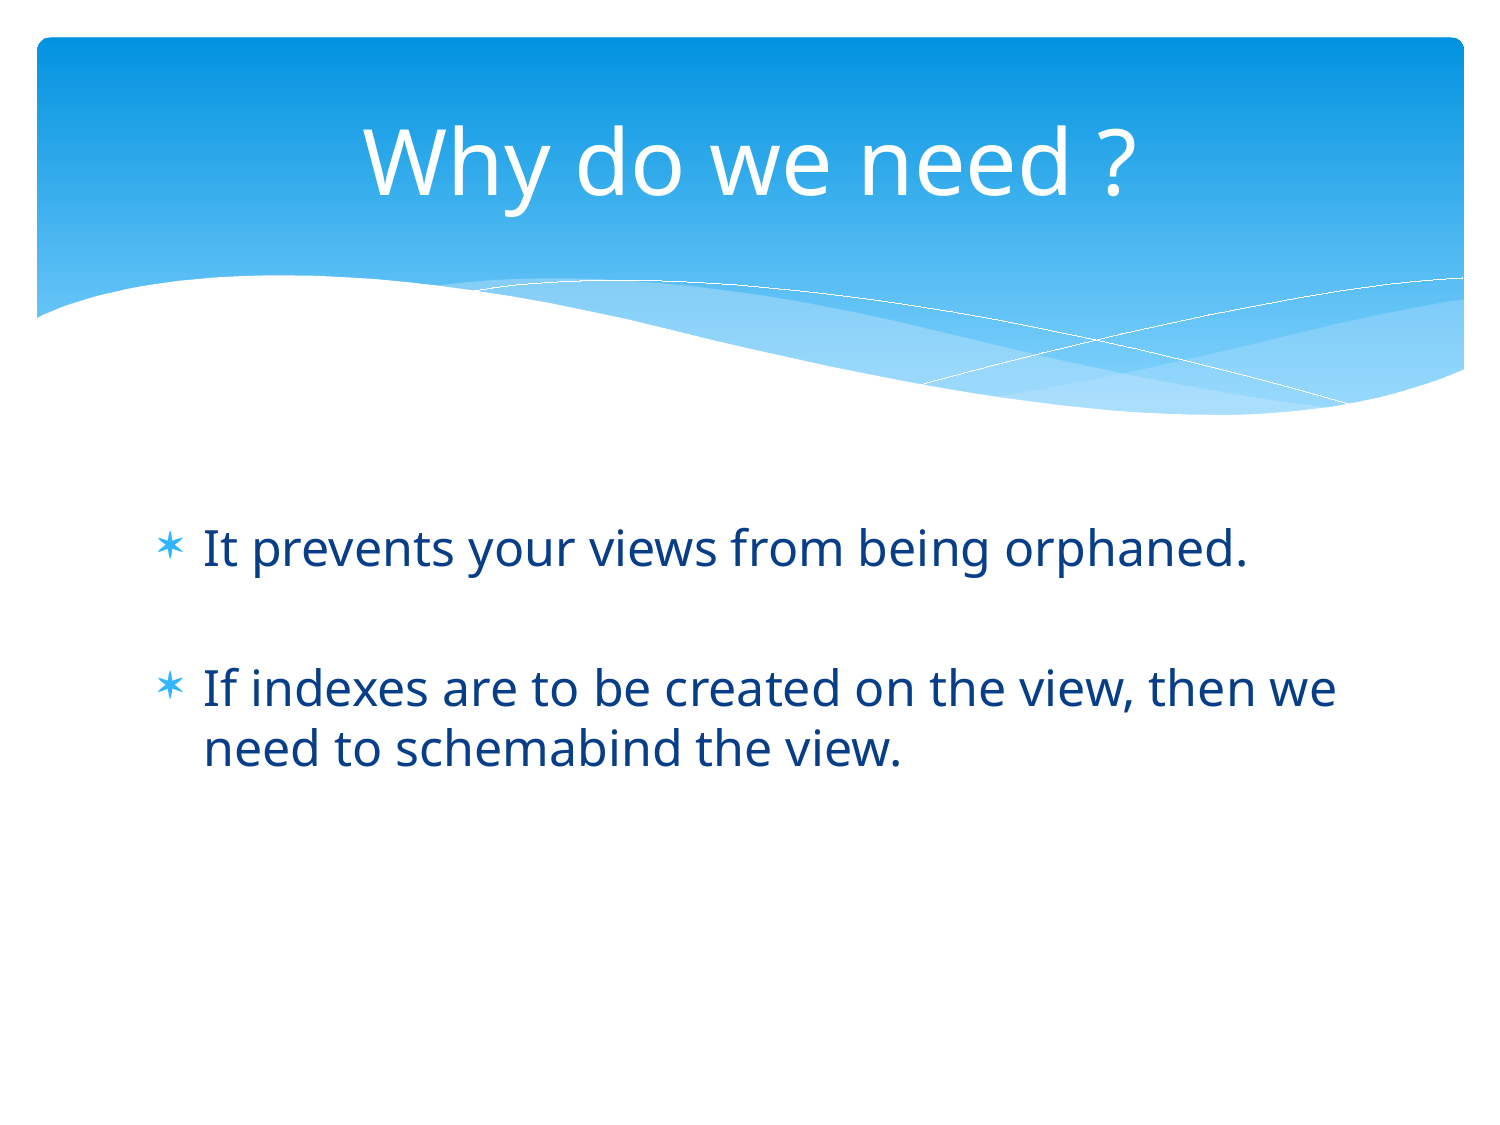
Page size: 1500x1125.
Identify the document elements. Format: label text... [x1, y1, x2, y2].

list It prevents your views from being orphaned. If indexes are to be created on the view, then we need to schemabind the view. [143, 438, 1359, 1005]
title Why do we need ? [75, 55, 1425, 261]
